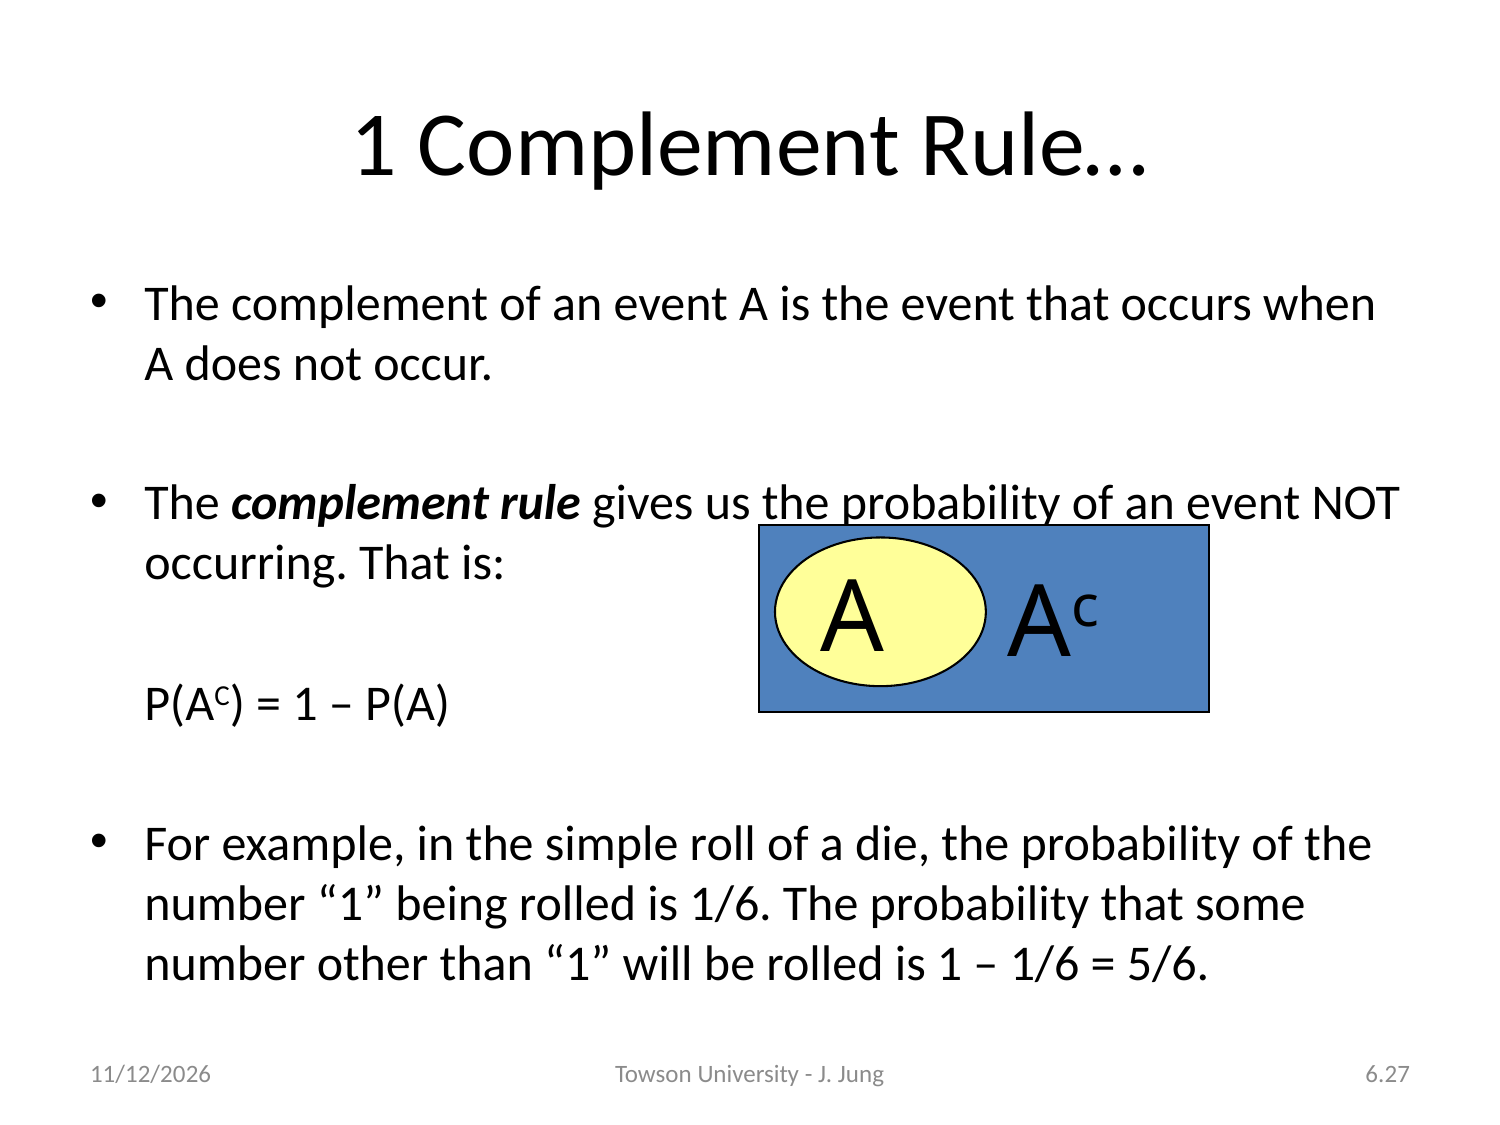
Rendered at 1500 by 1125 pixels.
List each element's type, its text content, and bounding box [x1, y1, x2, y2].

title 1 Complement Rule… [75, 45, 1425, 233]
text_box Ac [962, 541, 1171, 691]
text_box [758, 525, 1209, 713]
list The complement of an event A is the event that occurs when A does not occur. The complement rule gives us the probability of an event NOT occurring. That is: P(AC) = 1 – P(A) For example, in the simple roll of a die, the probability of the number “1” being rolled is 1/6. The probability that some number other than “1” will be rolled is 1 – 1/6 = 5/6. [75, 262, 1425, 1005]
slide_number 6.27 [1074, 1042, 1425, 1103]
text_box A [774, 537, 975, 687]
footer Towson University - J. Jung [512, 1042, 988, 1103]
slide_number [75, 1042, 425, 1103]
